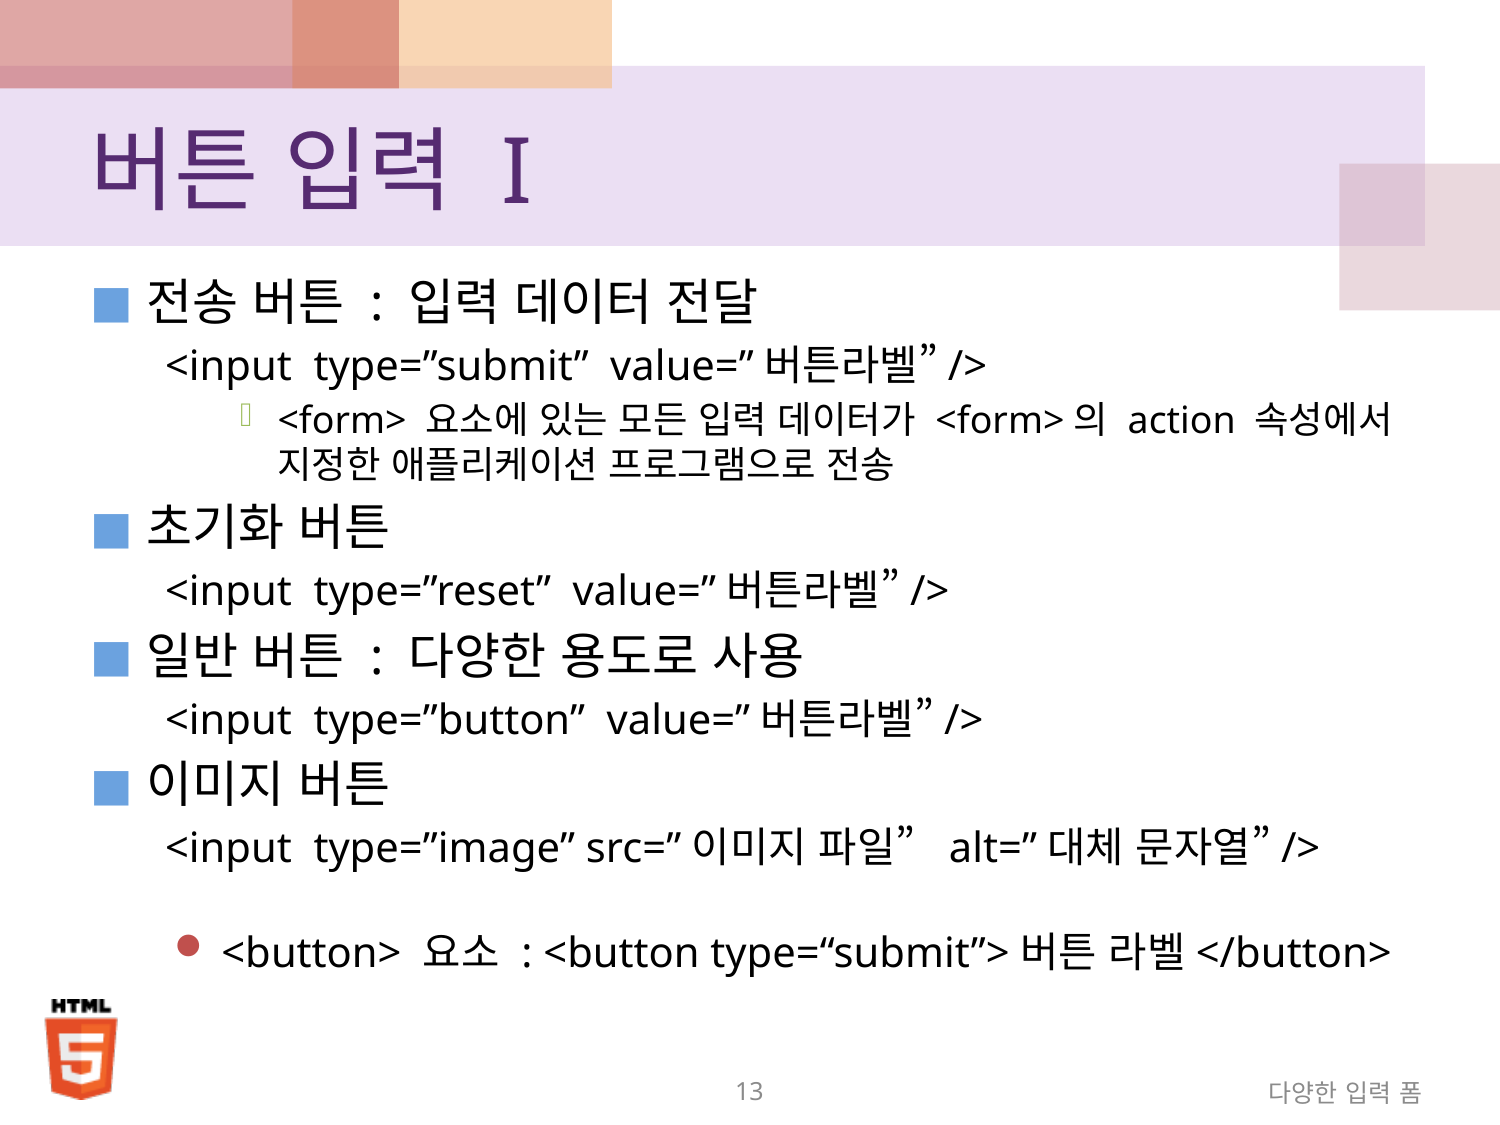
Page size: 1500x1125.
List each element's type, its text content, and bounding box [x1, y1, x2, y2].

footer 다양한 입력 폼 [963, 1072, 1438, 1113]
picture [31, 999, 132, 1100]
title 버튼 입력 I [75, 88, 1425, 246]
list 전송 버튼 : 입력 데이터 전달 <input type=”submit” value=”버튼라벨”/> <form> 요소에 있는 모든 입력 데이터가 <form>의 action 속성에서 지정한 애플리케이션 프로그램으로 전송 초기화 버튼 <input type=”reset” value=”버튼라벨”/> 일반 버튼 : 다양한 용도로 사용 <input type=”button” value=”버튼라벨”/> 이미지 버튼 <input type=”image” src=”이미지 파일” alt=”대체 문자열”/> <button> 요소 : <button type=“submit”>버튼 라벨</button> [75, 262, 1425, 1005]
slide_number 13 [574, 1072, 925, 1113]
